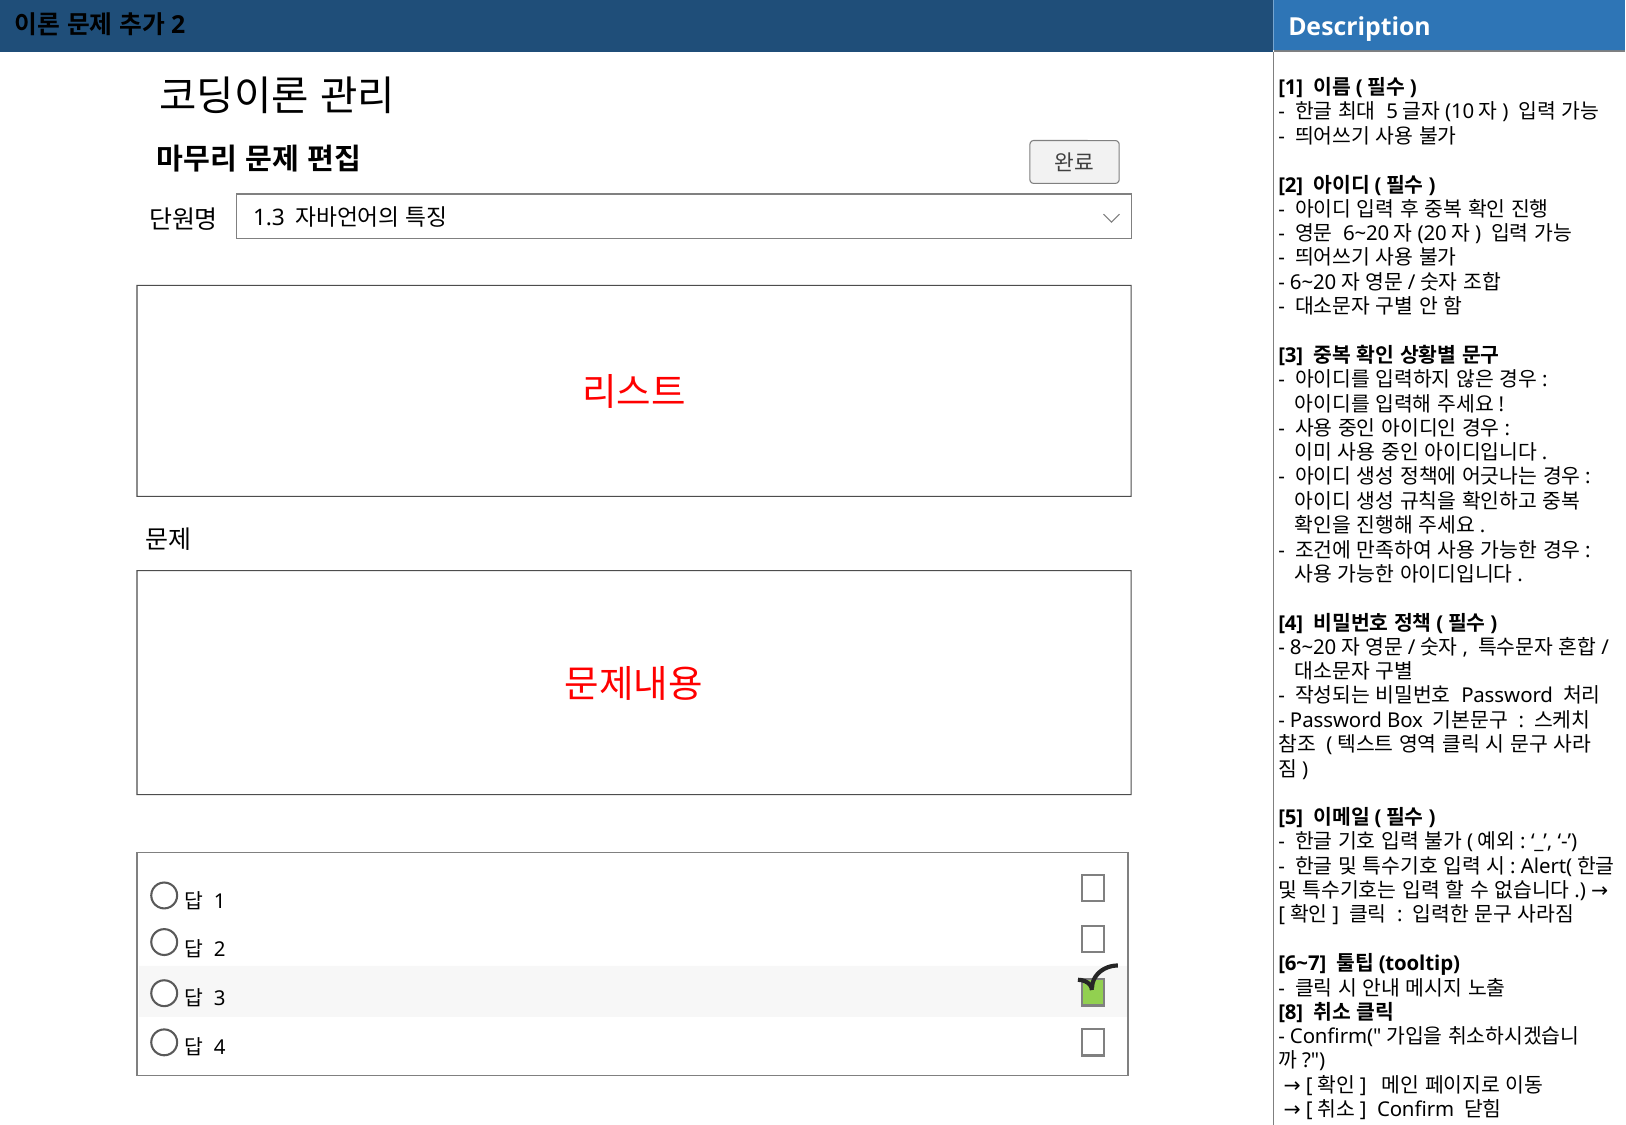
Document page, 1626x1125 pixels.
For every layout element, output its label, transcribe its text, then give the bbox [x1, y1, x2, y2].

text_box 마무리 문제 편집 [141, 133, 377, 183]
text_box [1081, 925, 1105, 953]
text_box [150, 979, 179, 1008]
text_box [1] 이름(필수) - 한글 최대 5글자(10자) 입력 가능 - 띄어쓰기 사용 불가 [2] 아이디(필수) - 아이디 입력 후 중복 확인 진행 - 영문 6~20자(20자) 입력 가능 - 띄어쓰기 사용 불가 - 6~20자 영문/숫자 조합 - 대소문자 구별 안 함 [3] 중복 확인 상황별 문구 - 아이디를 입력하지 않은 경우: 아이디를 입력해 주세요! - 사용 중인 아이디인 경우: 이미 사용 중인 아이디입니다. - 아이디 생성 정책에 어긋나는 경우: 아이디 생성 규칙을 확인하고 중복 확인을 진행해 주세요. - 조건에 만족하여 사용 가능한 경우: 사용 가능한 아이디입니다. [4] 비밀번호 정책(필수) - 8~20자 영문/숫자, 특수문자 혼합/ 대소문자 구별 - 작성되는 비밀번호 Password 처리 - Password Box 기본문구 : 스케치 참조 (텍스트 영역 클릭 시 문구 사라짐) [5] 이메일(필수) - 한글 기호 입력 불가(예외: ‘_’, ‘-’) - 한글 및 특수기호 입력 시: Alert(한글 및 특수기호는 입력 할 수 없습니다.) → [확인] 클릭 : 입력한 문구 사라짐 [6~7] 툴팁(tooltip) - 클릭 시 안내 메시지 노출 [8] 취소 클릭 - Confirm("가입을 취소하시겠습니까?") → [확인] 메인 페이지로 이동 → [취소] Confirm 닫힘 [1271, 49, 1625, 1124]
text_box 문제내용 [136, 570, 1132, 796]
text_box 완료 [1028, 139, 1121, 185]
text_box [150, 1028, 179, 1057]
text_box [150, 928, 179, 957]
text_box 코딩이론 관리 [107, 62, 447, 127]
text_box 문제 [130, 516, 237, 562]
list 이론 문제 추가2 [0, 0, 1238, 52]
text_box [1103, 214, 1120, 223]
text_box [136, 851, 1129, 1076]
text_box [1081, 1028, 1105, 1057]
text_box [1081, 874, 1105, 902]
text_box 리스트 [136, 284, 1132, 497]
text_box [150, 881, 179, 910]
text_box 단원명 [134, 196, 234, 241]
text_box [1064, 965, 1144, 1011]
text_box 1.3 자바언어의 특징 [236, 193, 1132, 240]
